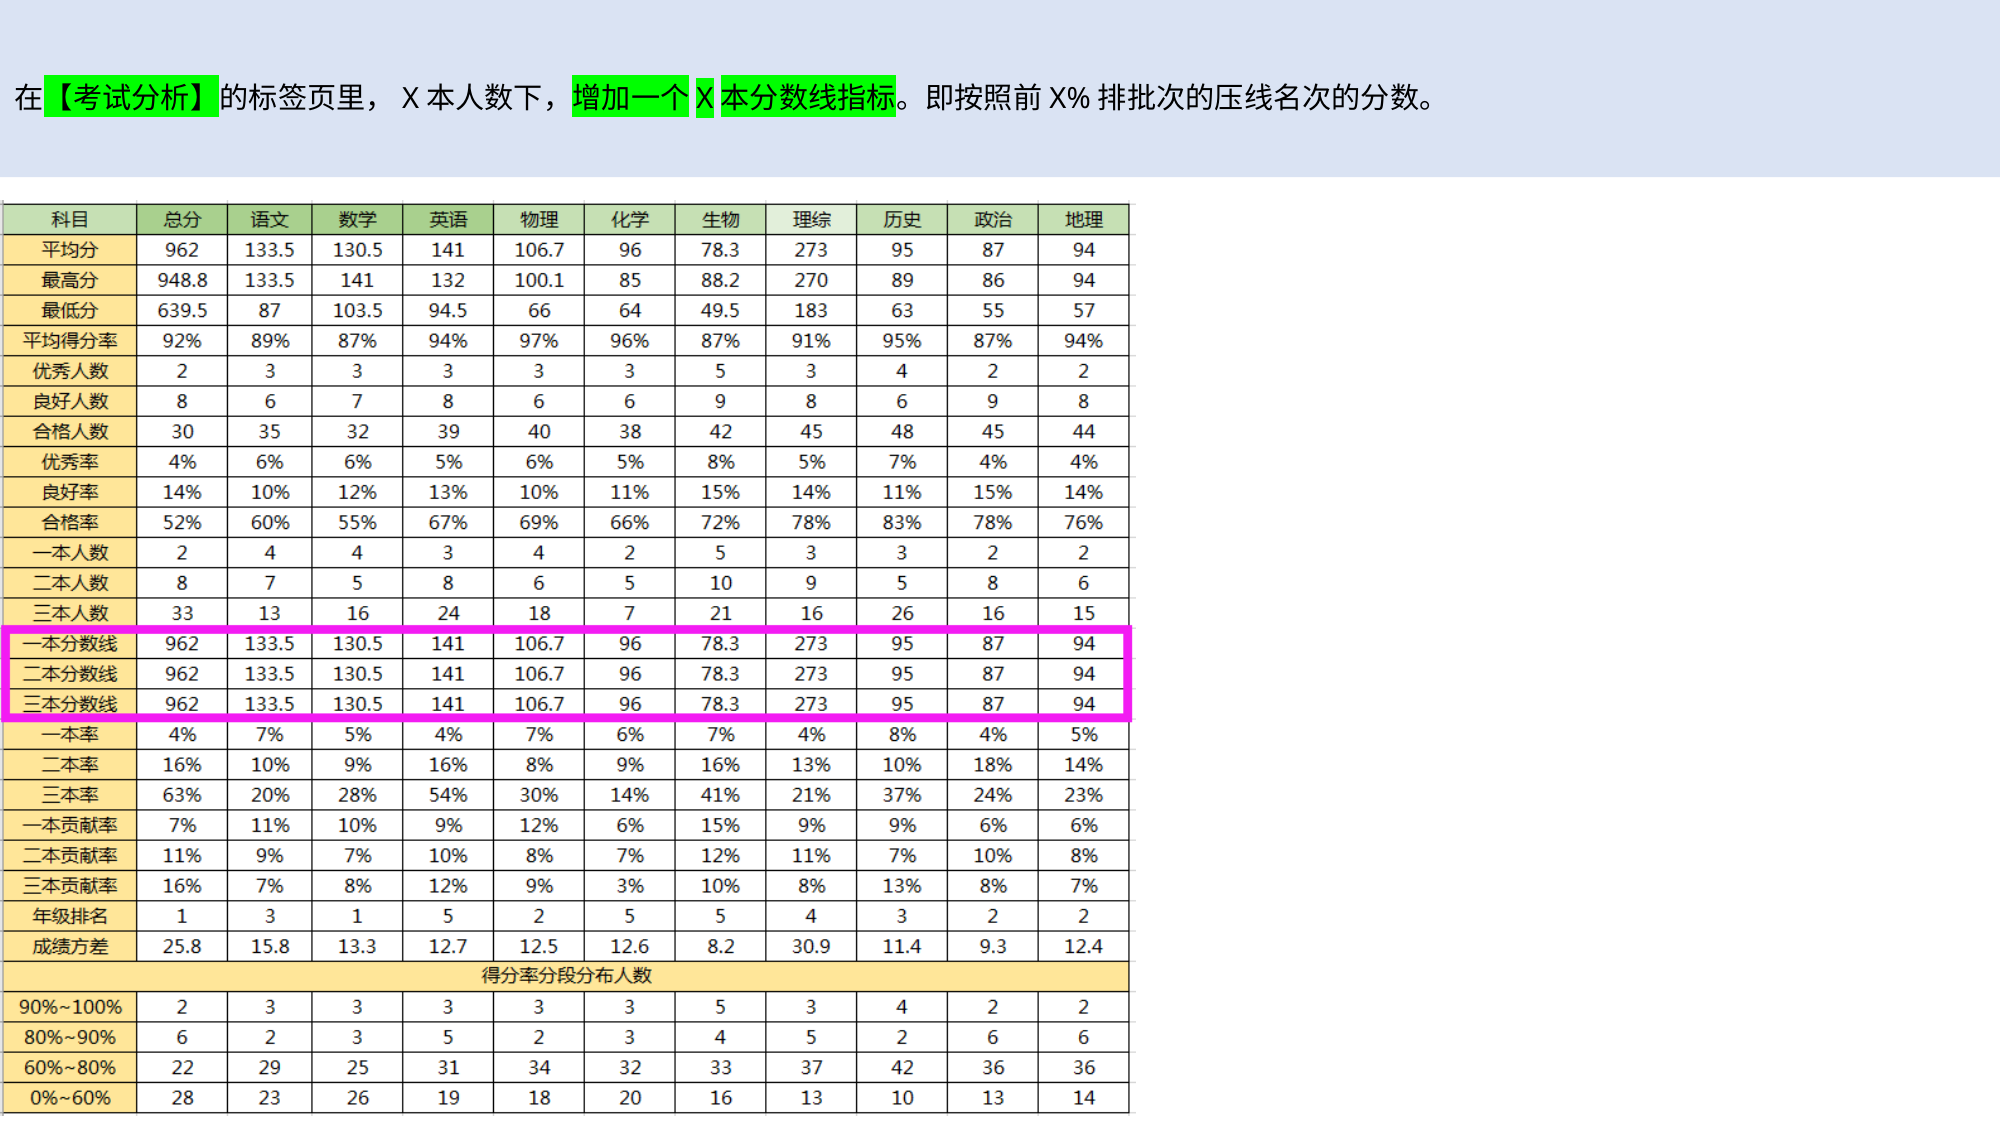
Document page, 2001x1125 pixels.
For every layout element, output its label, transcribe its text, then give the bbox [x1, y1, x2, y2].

picture [0, 200, 1136, 1116]
text_box 在【考试分析】的标签页里，X本人数下，增加一个X本分数线指标。即按照前X%排批次的压线名次的分数。 [0, 0, 2000, 178]
